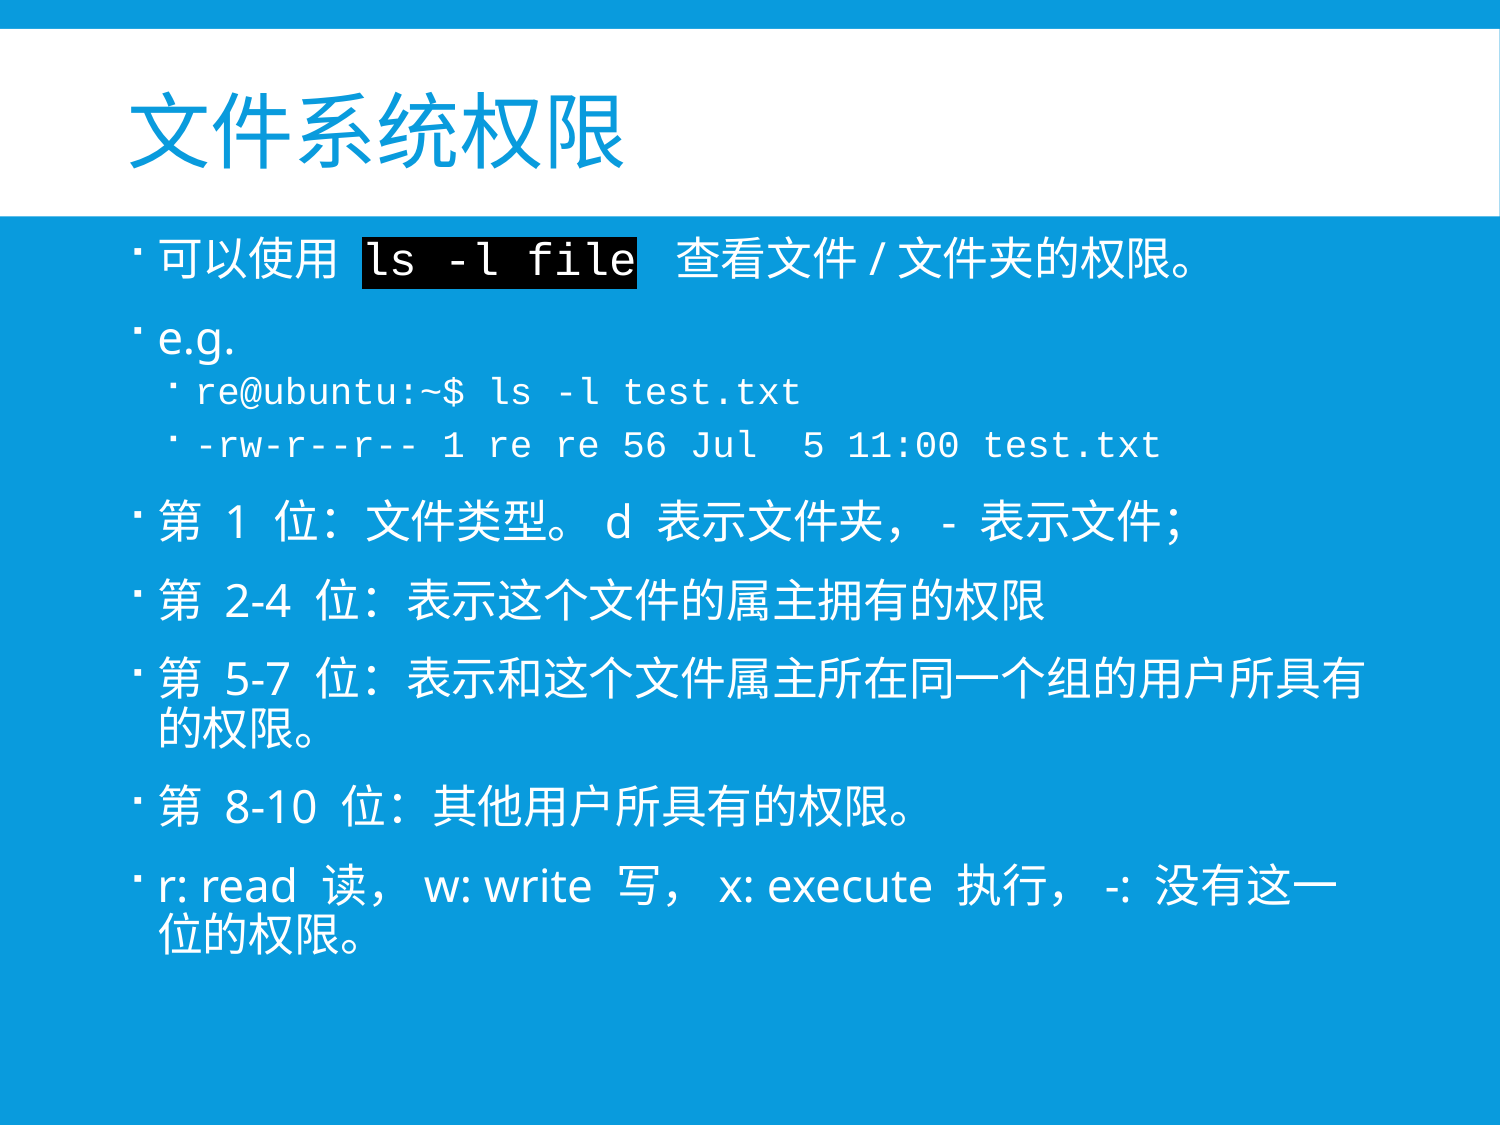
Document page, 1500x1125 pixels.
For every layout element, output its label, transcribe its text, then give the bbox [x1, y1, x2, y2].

list 可以使用 ls -l file 查看文件/文件夹的权限。 e.g. re@ubuntu:~$ ls -l test.txt -rw-r--r-- 1 re re 56 Jul 5 11:00 test.txt 第 1 位：文件类型。d 表示文件夹，- 表示文件； 第 2-4 位：表示这个文件的属主拥有的权限 第 5-7 位：表示和这个文件属主所在同一个组的用户所具有的权限。 第 8-10 位：其他用户所具有的权限。 r: read 读，w: write 写，x: execute 执行，-: 没有这一位的权限。 [112, 228, 1388, 1044]
title 文件系统权限 [112, 46, 1388, 228]
